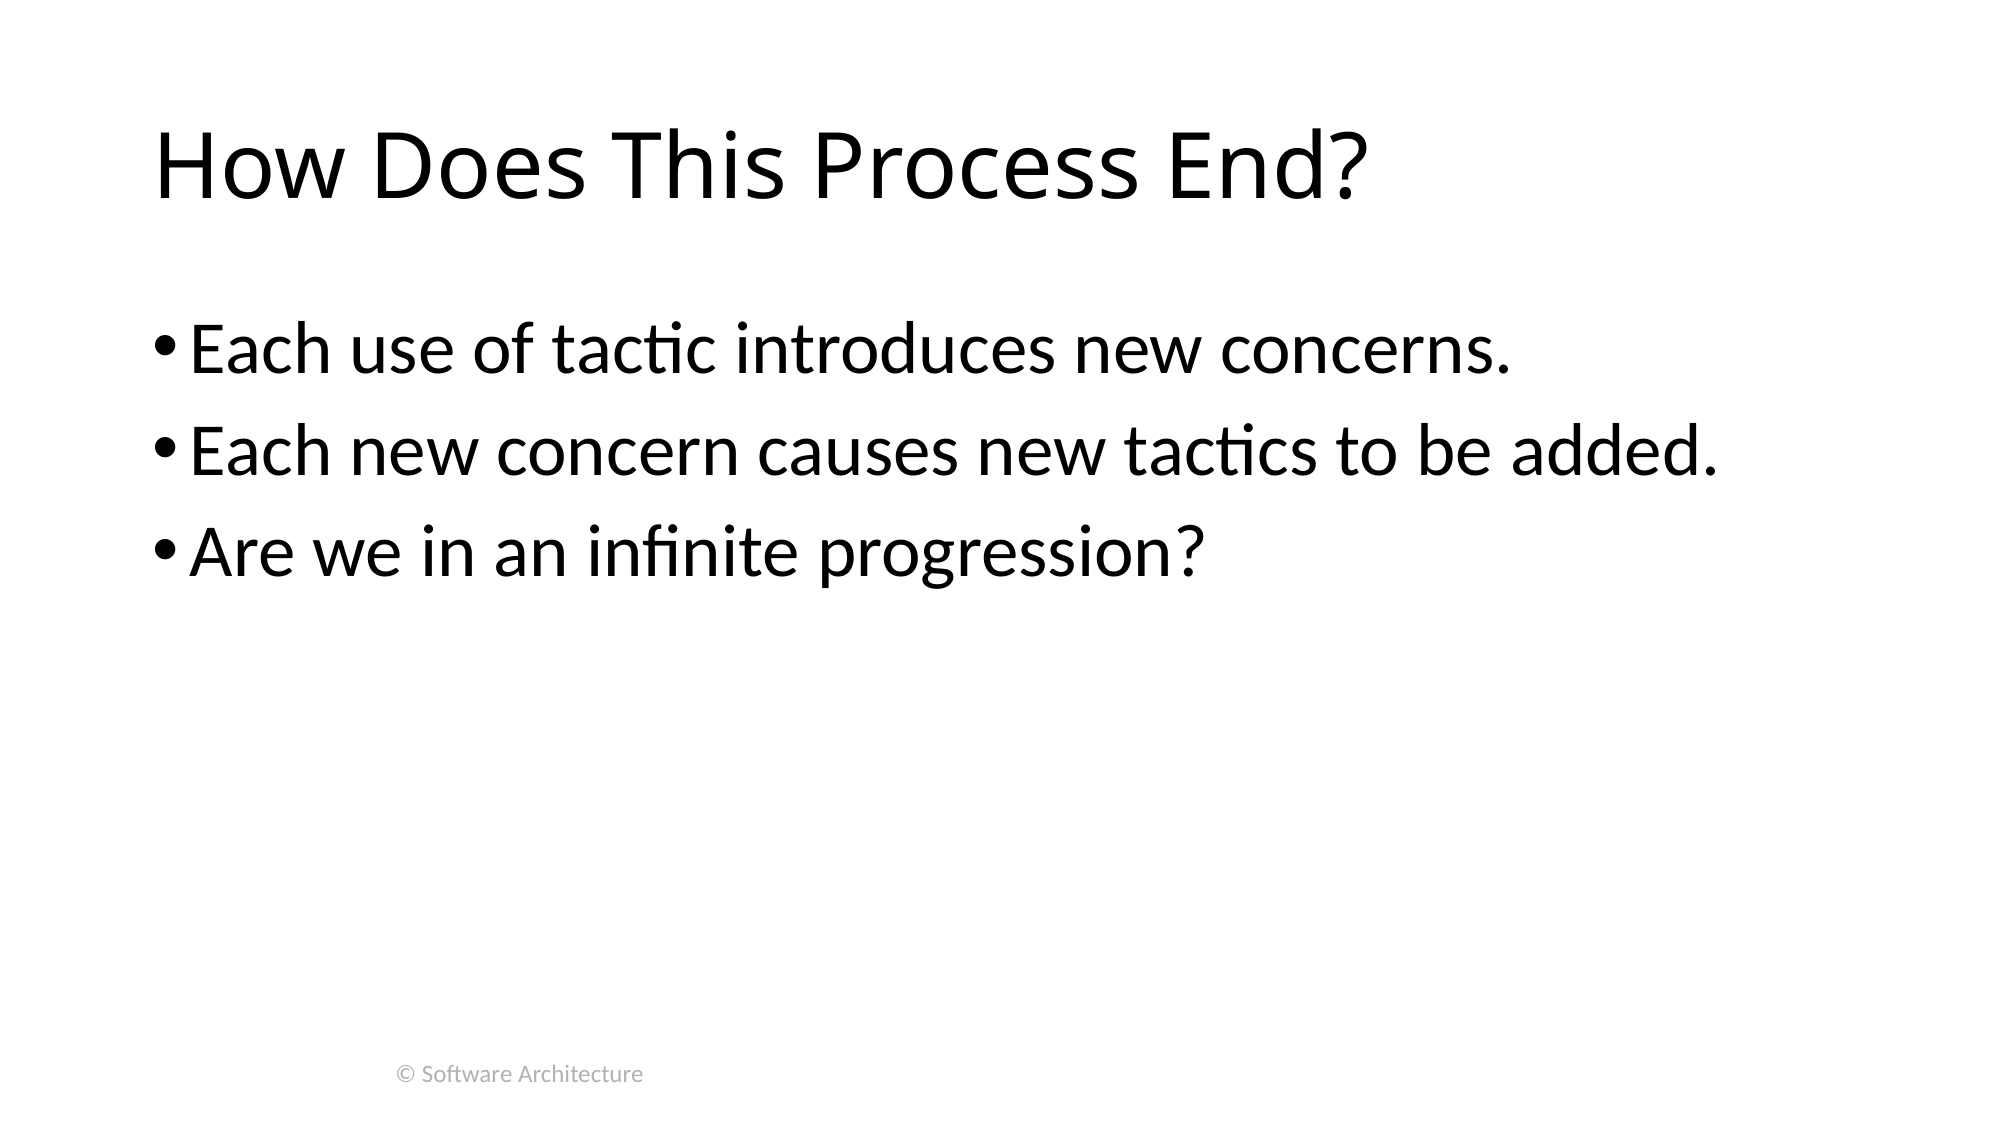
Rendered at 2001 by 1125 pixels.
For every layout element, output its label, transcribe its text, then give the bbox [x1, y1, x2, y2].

list Each use of tactic introduces new concerns. Each new concern causes new tactics to be added. Are we in an infinite progression? [137, 301, 1863, 1015]
footer © Software Architecture [0, 1042, 1040, 1103]
title How Does This Process End? [137, 59, 1863, 278]
